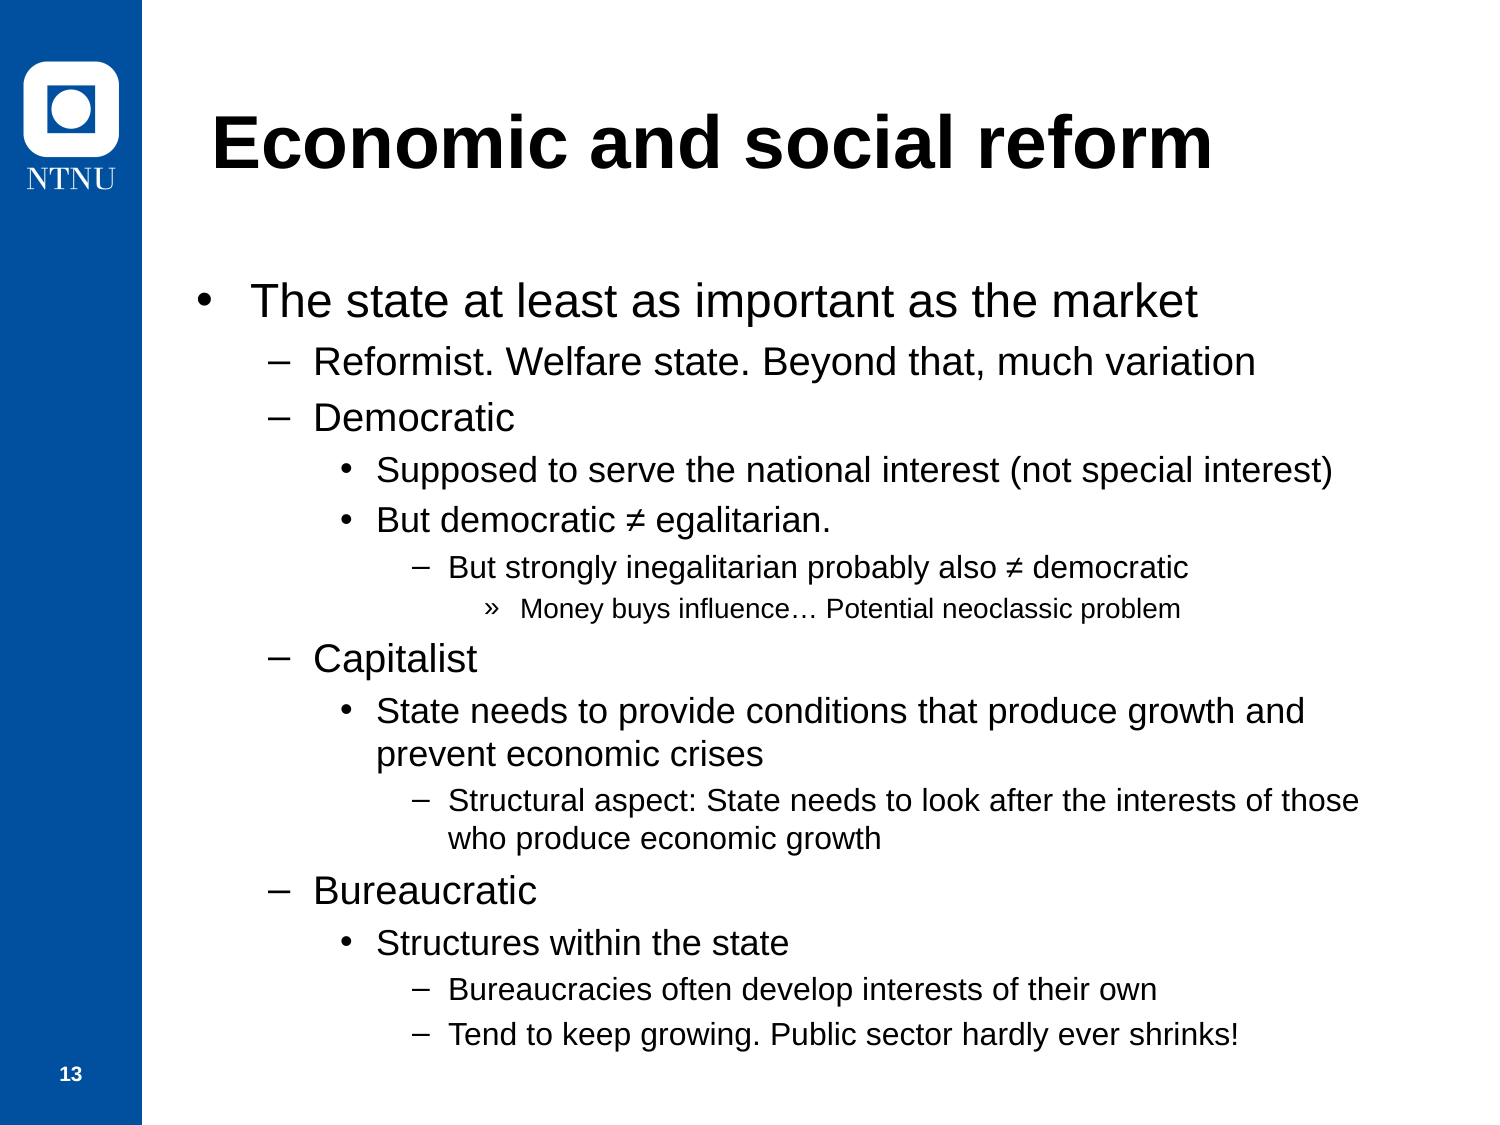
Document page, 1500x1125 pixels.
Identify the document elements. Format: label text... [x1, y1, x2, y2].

title Economic and social reform [195, 45, 1412, 233]
picture [0, 0, 142, 1125]
list The state at least as important as the market Reformist. Welfare state. Beyond that, much variation Democratic Supposed to serve the national interest (not special interest) But democratic ≠ egalitarian. But strongly inegalitarian probably also ≠ democratic Money buys influence… Potential neoclassic problem Capitalist State needs to provide conditions that produce growth and prevent economic crises Structural aspect: State needs to look after the interests of those who produce economic growth Bureaucratic Structures within the state Bureaucracies often develop interests of their own Tend to keep growing. Public sector hardly ever shrinks! [181, 262, 1442, 1066]
